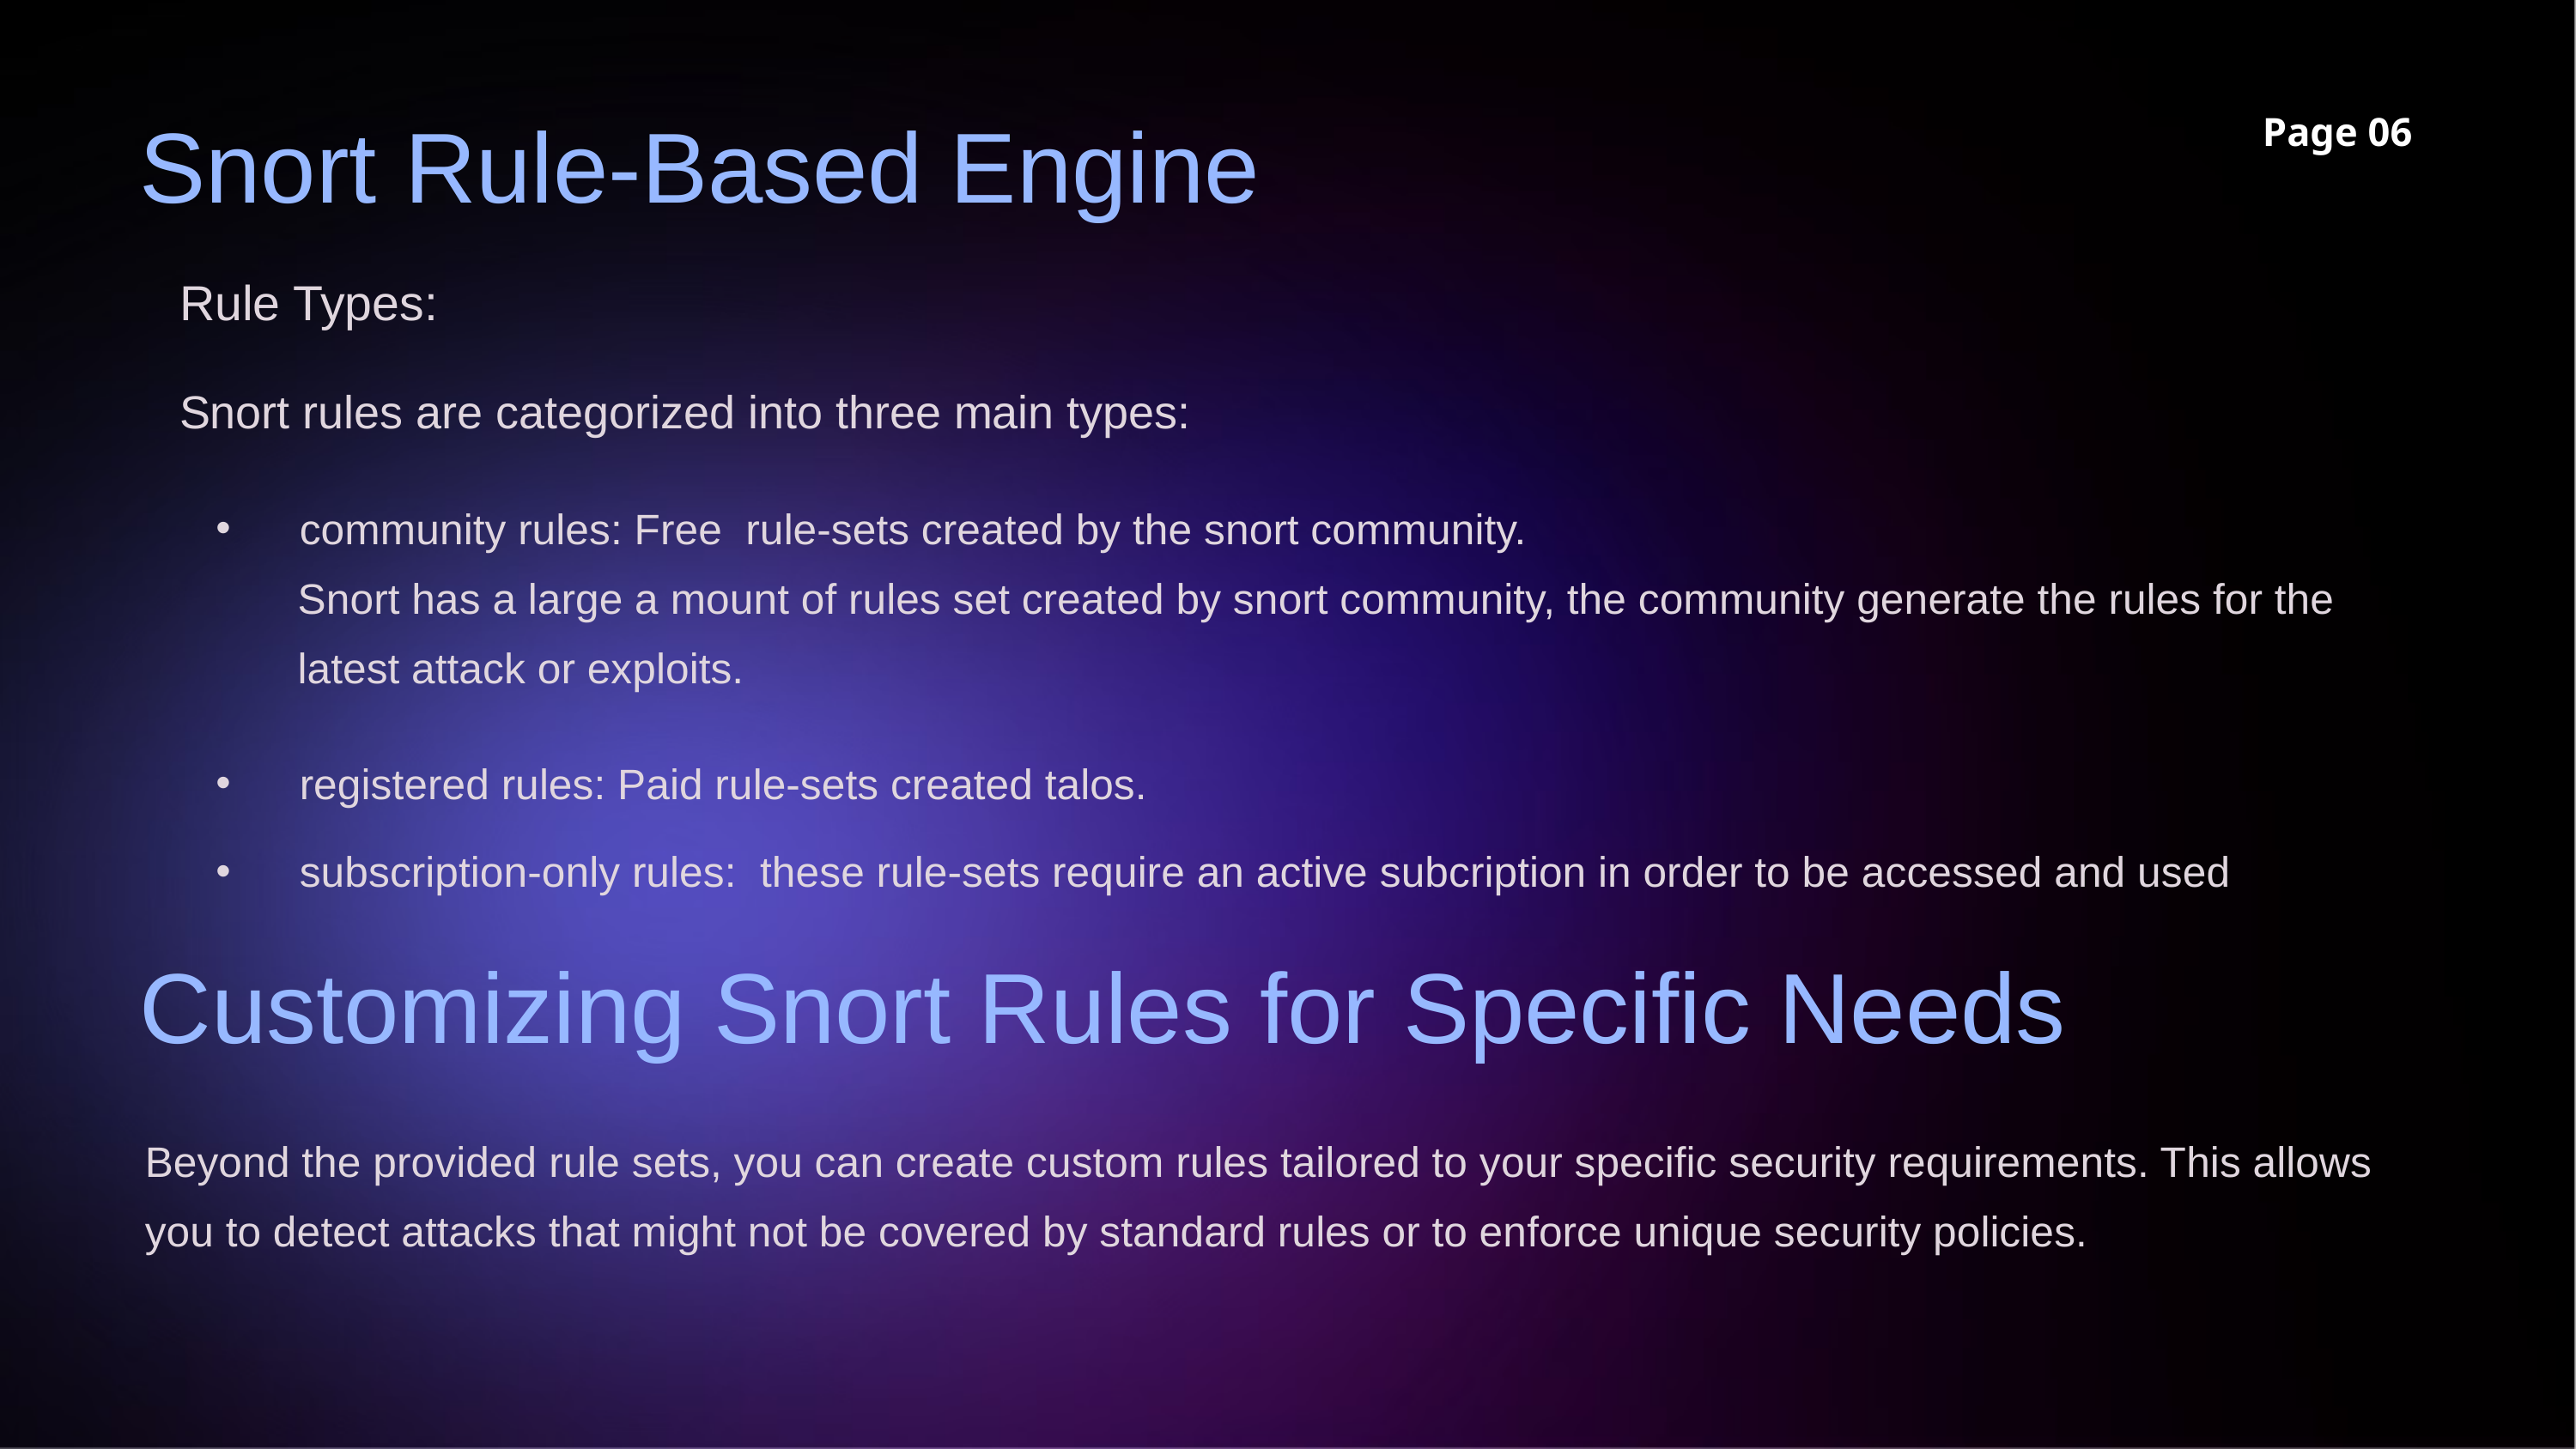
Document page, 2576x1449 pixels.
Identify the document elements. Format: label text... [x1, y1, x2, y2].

text_box Beyond the provided rule sets, you can create custom rules tailored to your specific security requirements. This allows you to detect attacks that might not be covered by standard rules or to enforce unique security policies. [144, 1116, 2442, 1256]
text_box Customizing Snort Rules for Specific Needs [139, 938, 2365, 1064]
text_box Rule Types: [179, 269, 679, 331]
text_box Snort rules are categorized into three main types: [179, 362, 2397, 439]
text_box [179, 494, 2397, 888]
text_box [0, 0, 2576, 1449]
text_box Snort Rule-Based Engine [139, 98, 1406, 223]
text_box Page 06 [2224, 100, 2451, 155]
